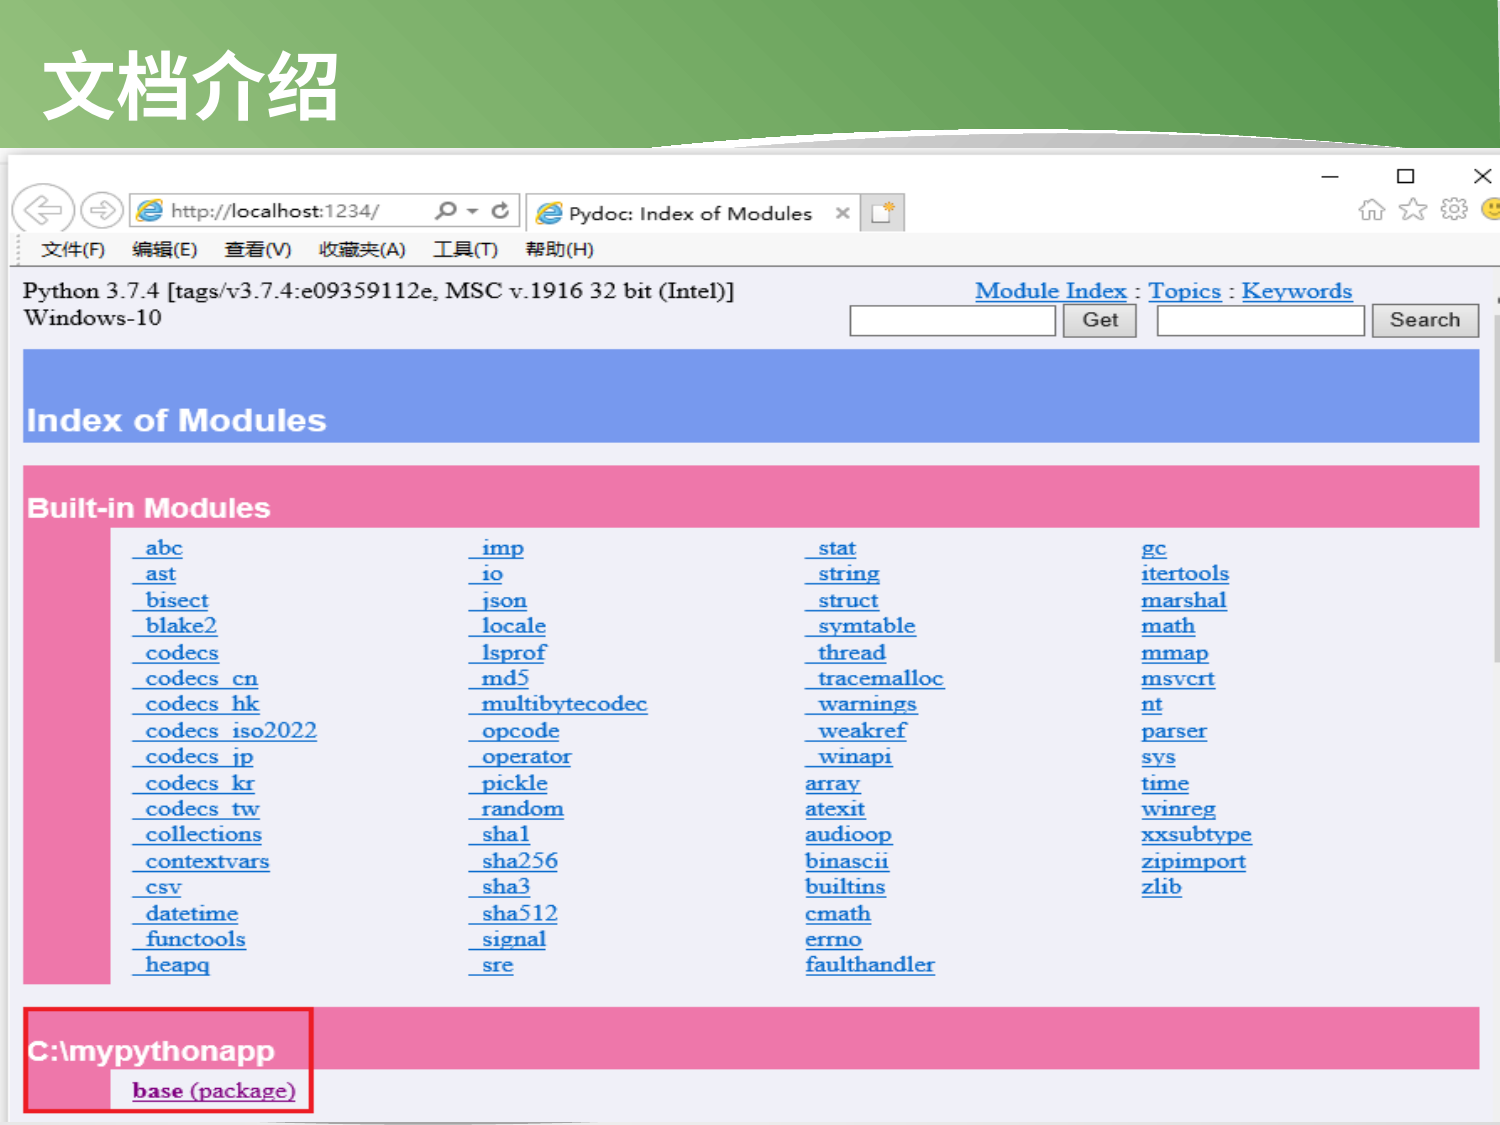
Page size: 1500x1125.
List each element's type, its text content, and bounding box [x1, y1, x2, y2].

picture [0, 148, 1500, 1122]
title 文档介绍 [26, 32, 1376, 147]
